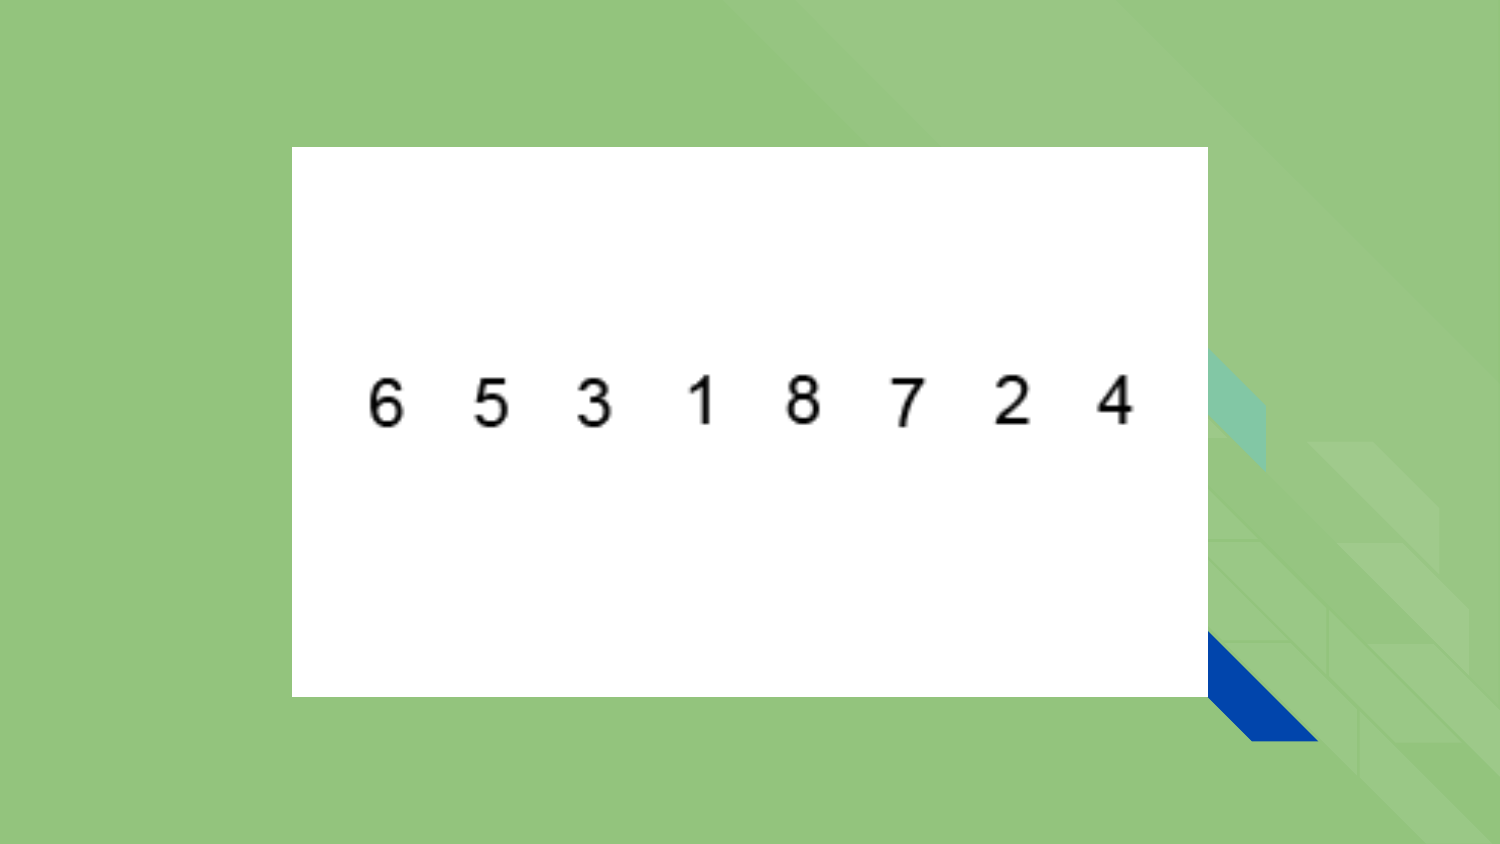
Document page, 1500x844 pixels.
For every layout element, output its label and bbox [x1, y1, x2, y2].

picture [291, 146, 1208, 697]
